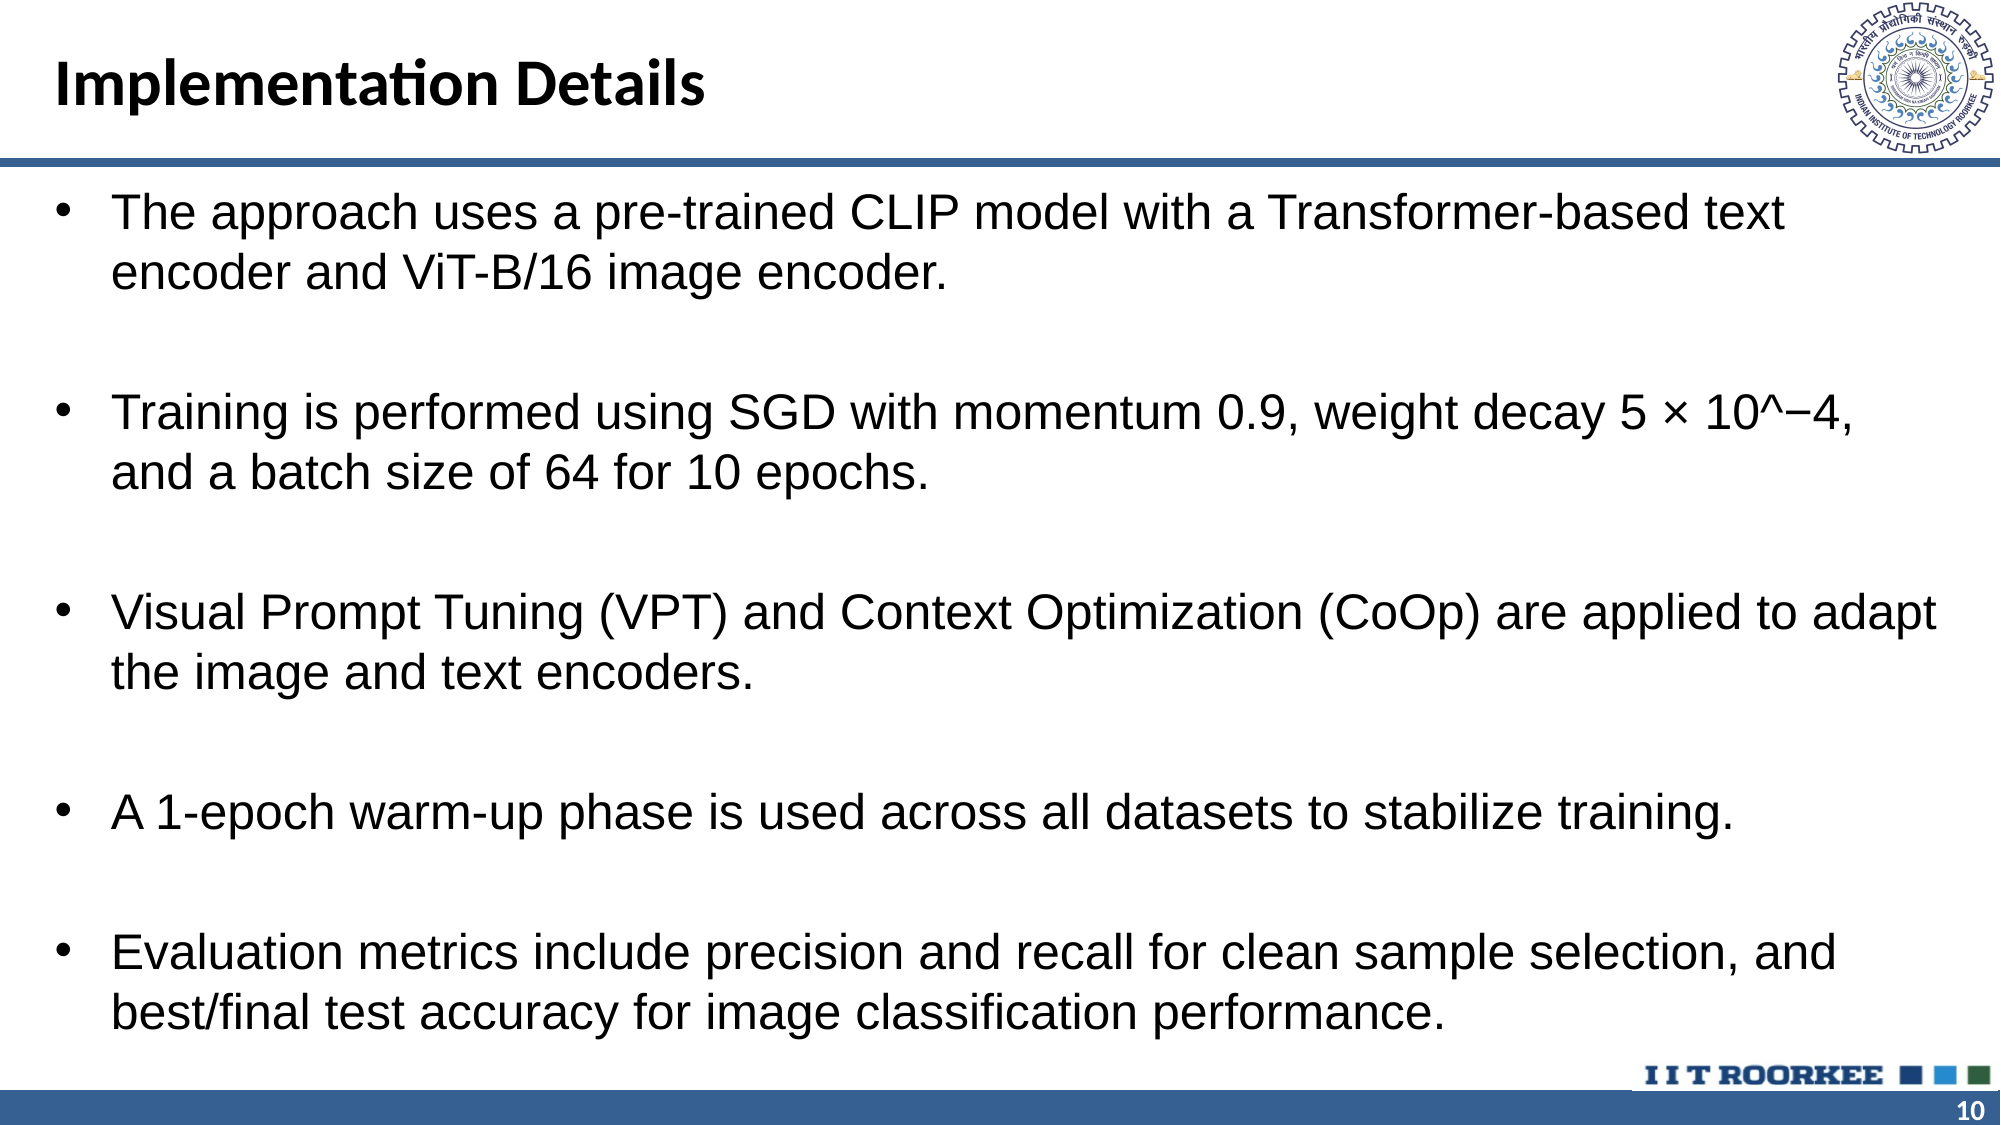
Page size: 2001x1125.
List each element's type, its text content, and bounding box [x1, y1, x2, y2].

picture [1632, 1057, 1998, 1091]
list The approach uses a pre-trained CLIP model with a Transformer-based text encoder and ViT-B/16 image encoder. Training is performed using SGD with momentum 0.9, weight decay 5 × 10^−4, and a batch size of 64 for 10 epochs. Visual Prompt Tuning (VPT) and Context Optimization (CoOp) are applied to adapt the image and text encoders. A 1-epoch warm-up phase is used across all datasets to stabilize training. Evaluation metrics include precision and recall for clean sample selection, and best/final test accuracy for image classification performance. [39, 171, 1958, 1076]
title Implementation Details [39, 33, 1580, 125]
picture [1833, 0, 2000, 158]
